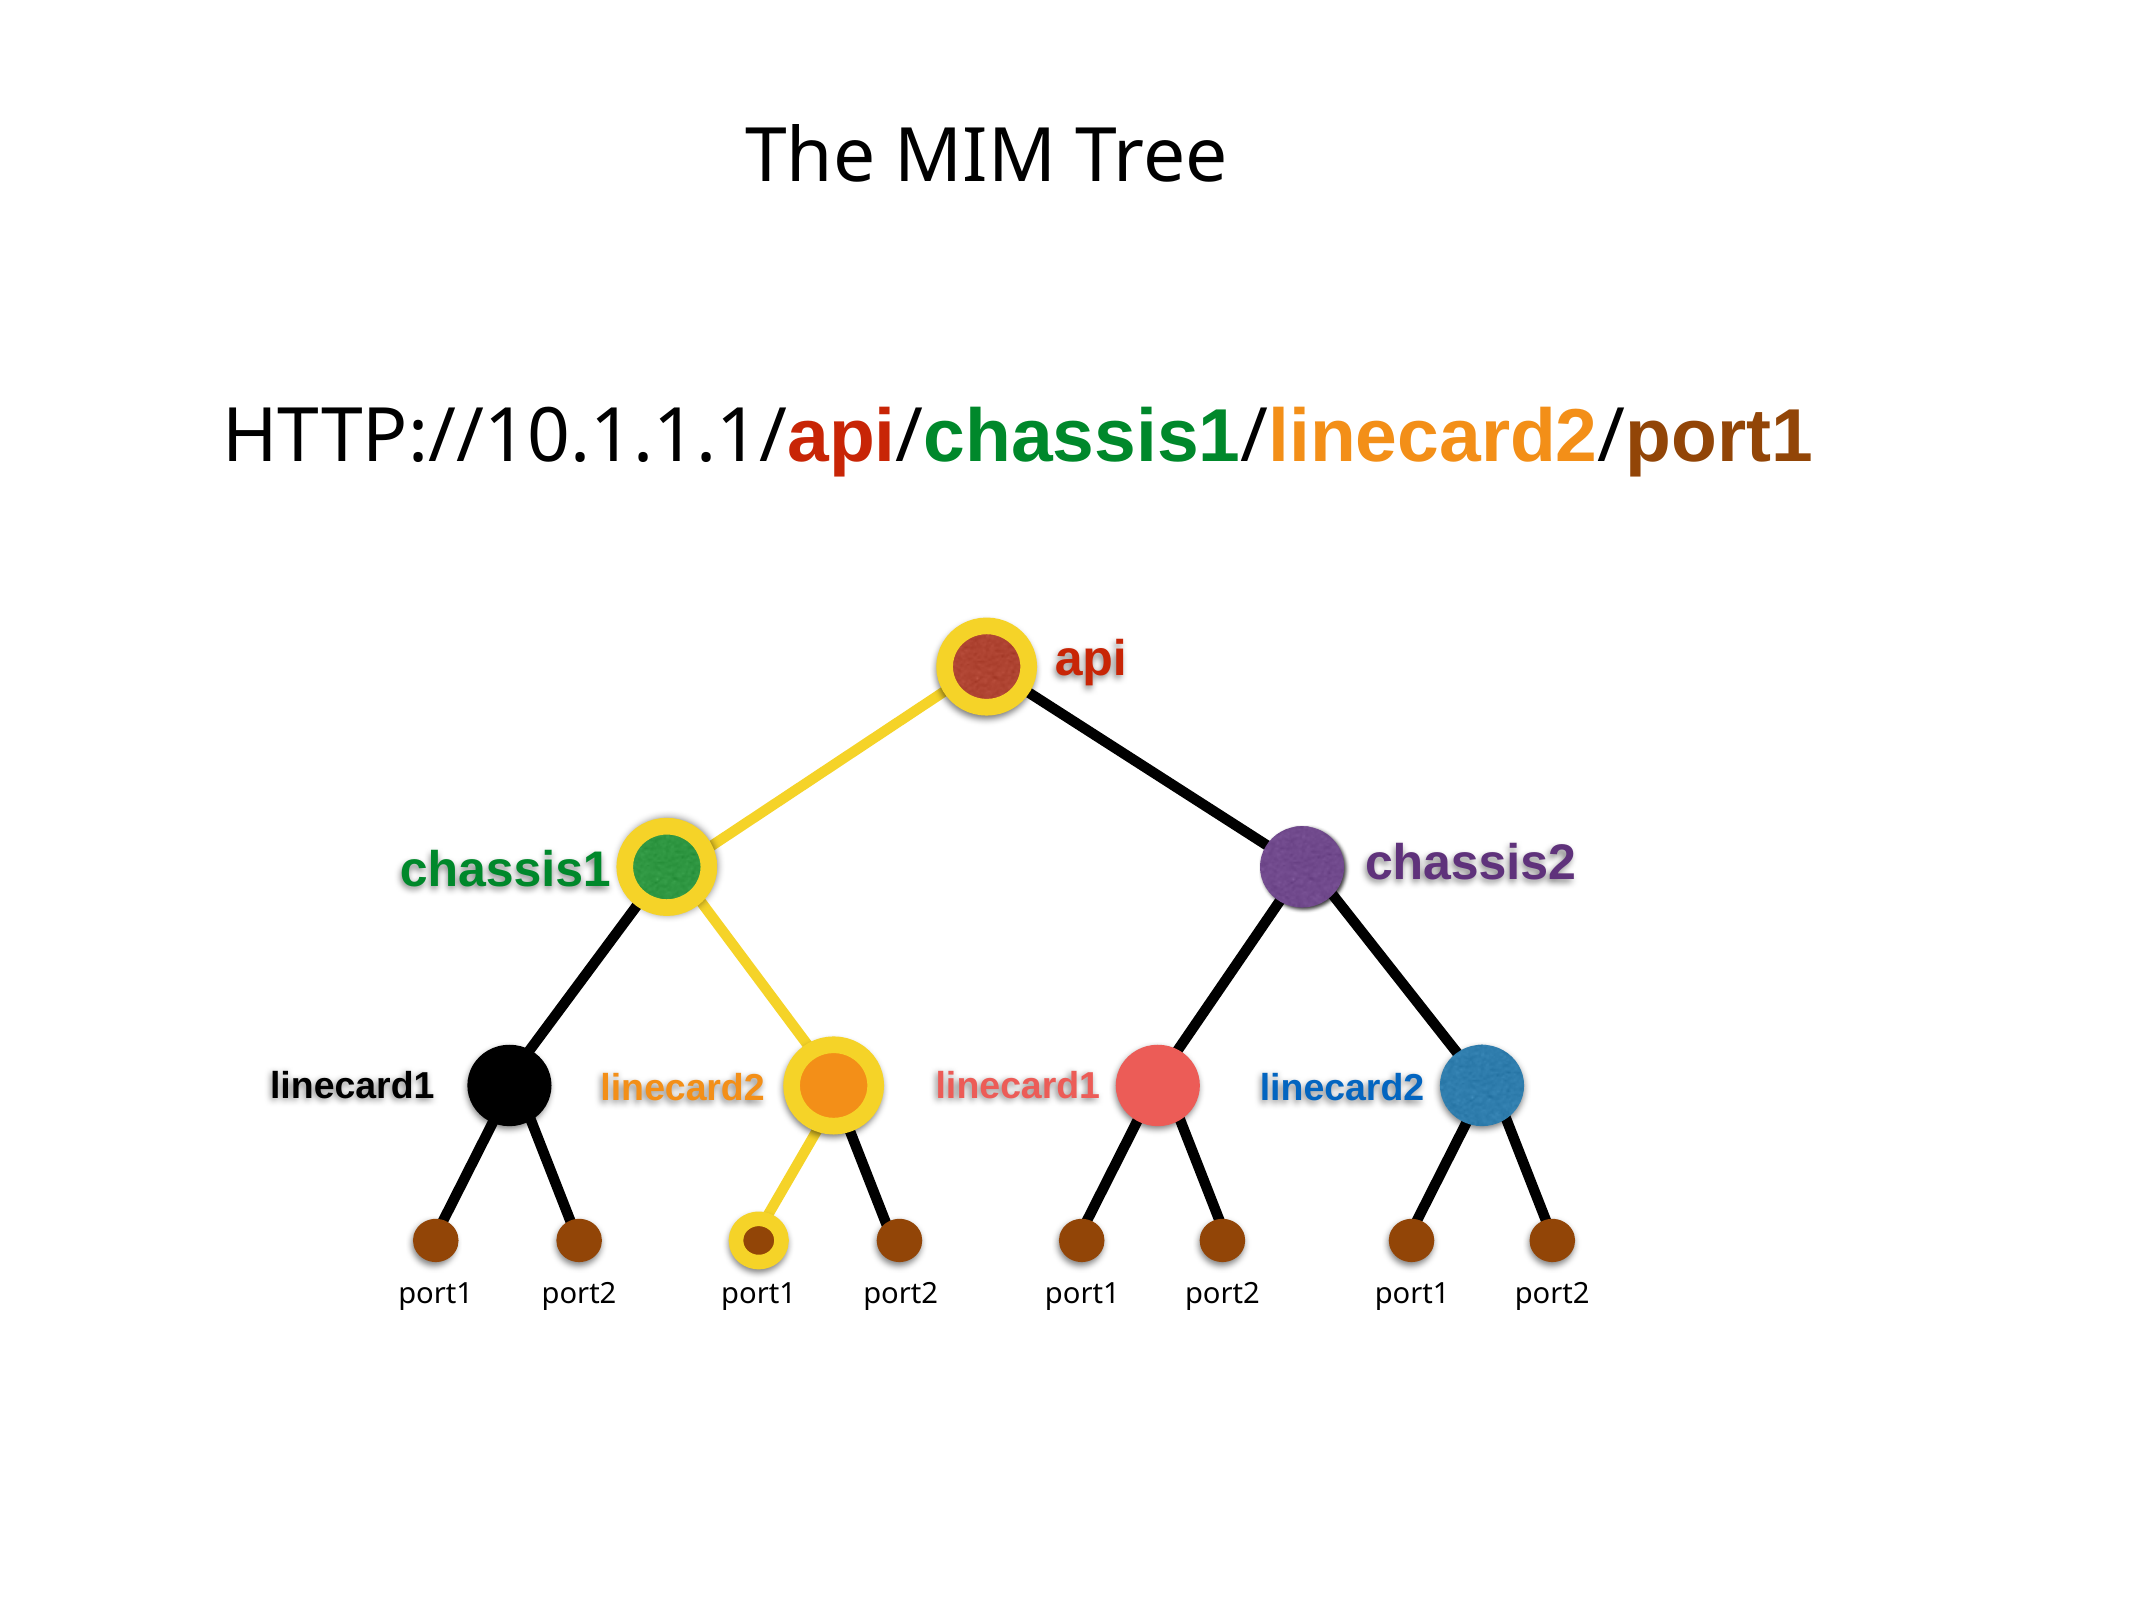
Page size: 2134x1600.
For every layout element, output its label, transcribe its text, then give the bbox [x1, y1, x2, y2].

text_box port2 [533, 1265, 625, 1318]
text_box port1 [1036, 1265, 1129, 1318]
text_box linecard2 [592, 1054, 774, 1117]
text_box [1115, 1044, 1200, 1127]
text_box [467, 1044, 552, 1127]
text_box [1199, 1218, 1246, 1263]
text_box chassis1 [391, 828, 620, 906]
text_box linecard1 [927, 1052, 1109, 1114]
text_box The MIM Tree [736, 97, 1237, 205]
text_box chassis2 [1356, 821, 1585, 899]
text_box HTTP://10.1.1.1/api/chassis1/linecard2/port1 [214, 378, 1822, 486]
text_box port1 [1366, 1265, 1459, 1318]
text_box api [1046, 617, 1136, 694]
text_box port2 [1176, 1265, 1269, 1318]
text_box [791, 1044, 876, 1127]
text_box port1 [712, 1265, 805, 1318]
text_box [412, 1218, 459, 1263]
text_box linecard1 [261, 1052, 443, 1114]
text_box port1 [389, 1265, 482, 1318]
text_box [1529, 1218, 1576, 1263]
text_box [1388, 1218, 1435, 1263]
text_box [1058, 1218, 1105, 1263]
text_box port2 [1506, 1265, 1599, 1318]
text_box [1260, 826, 1345, 908]
text_box [1439, 1044, 1525, 1127]
text_box port2 [855, 1265, 947, 1318]
text_box [556, 1218, 602, 1263]
text_box [944, 625, 1029, 708]
text_box [876, 1218, 923, 1263]
text_box [735, 1218, 782, 1263]
text_box linecard2 [1251, 1054, 1433, 1117]
text_box [624, 826, 709, 908]
